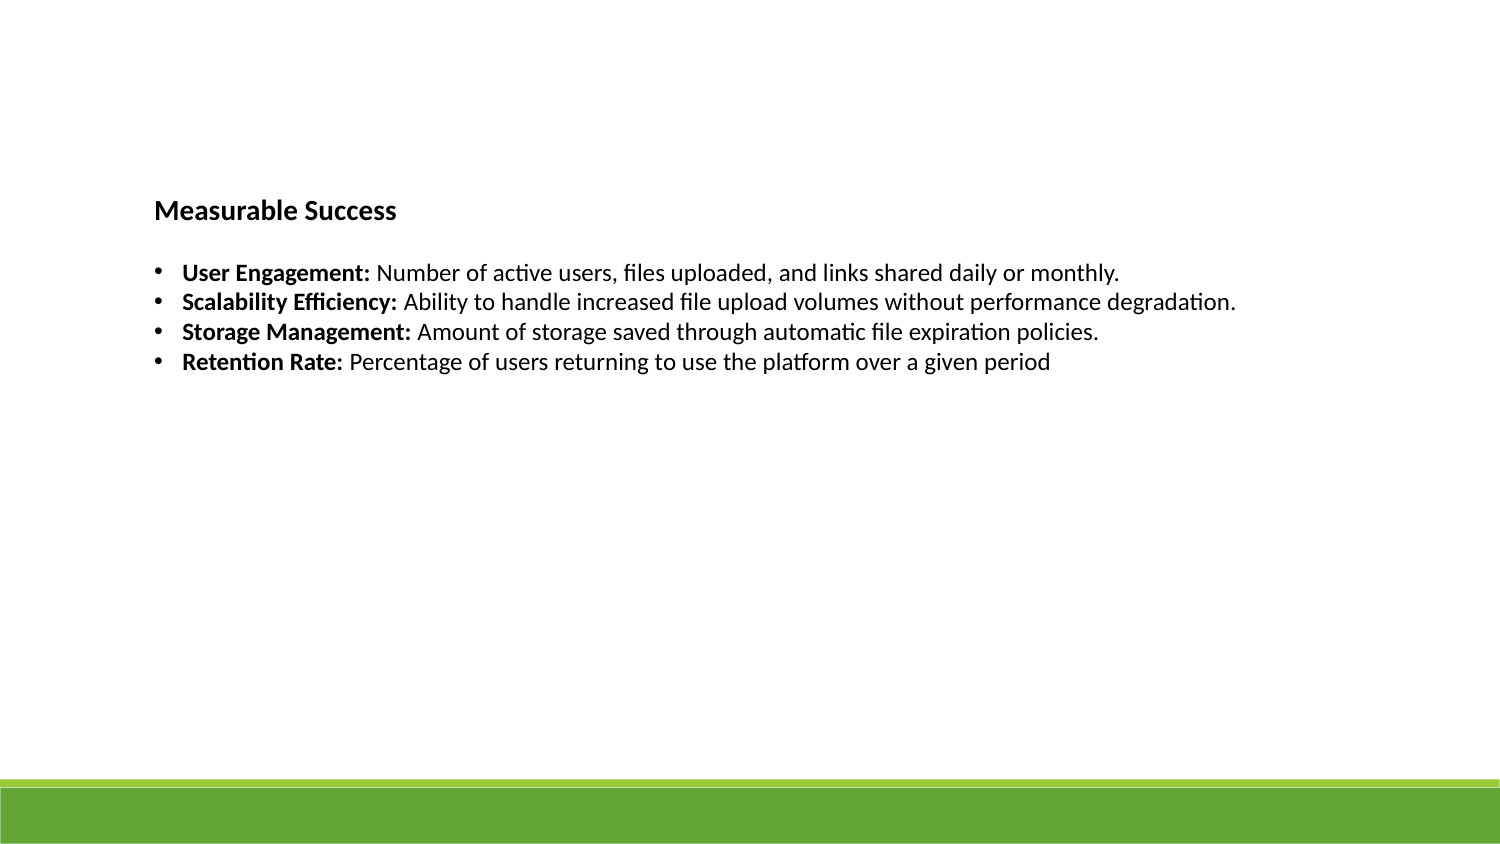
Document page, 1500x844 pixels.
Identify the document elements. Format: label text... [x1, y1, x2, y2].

text_box Measurable Success User Engagement: Number of active users, files uploaded, and links shared daily or monthly. Scalability Efficiency: Ability to handle increased file upload volumes without performance degradation. Storage Management: Amount of storage saved through automatic file expiration policies. Retention Rate: Percentage of users returning to use the platform over a given period [139, 183, 1376, 384]
